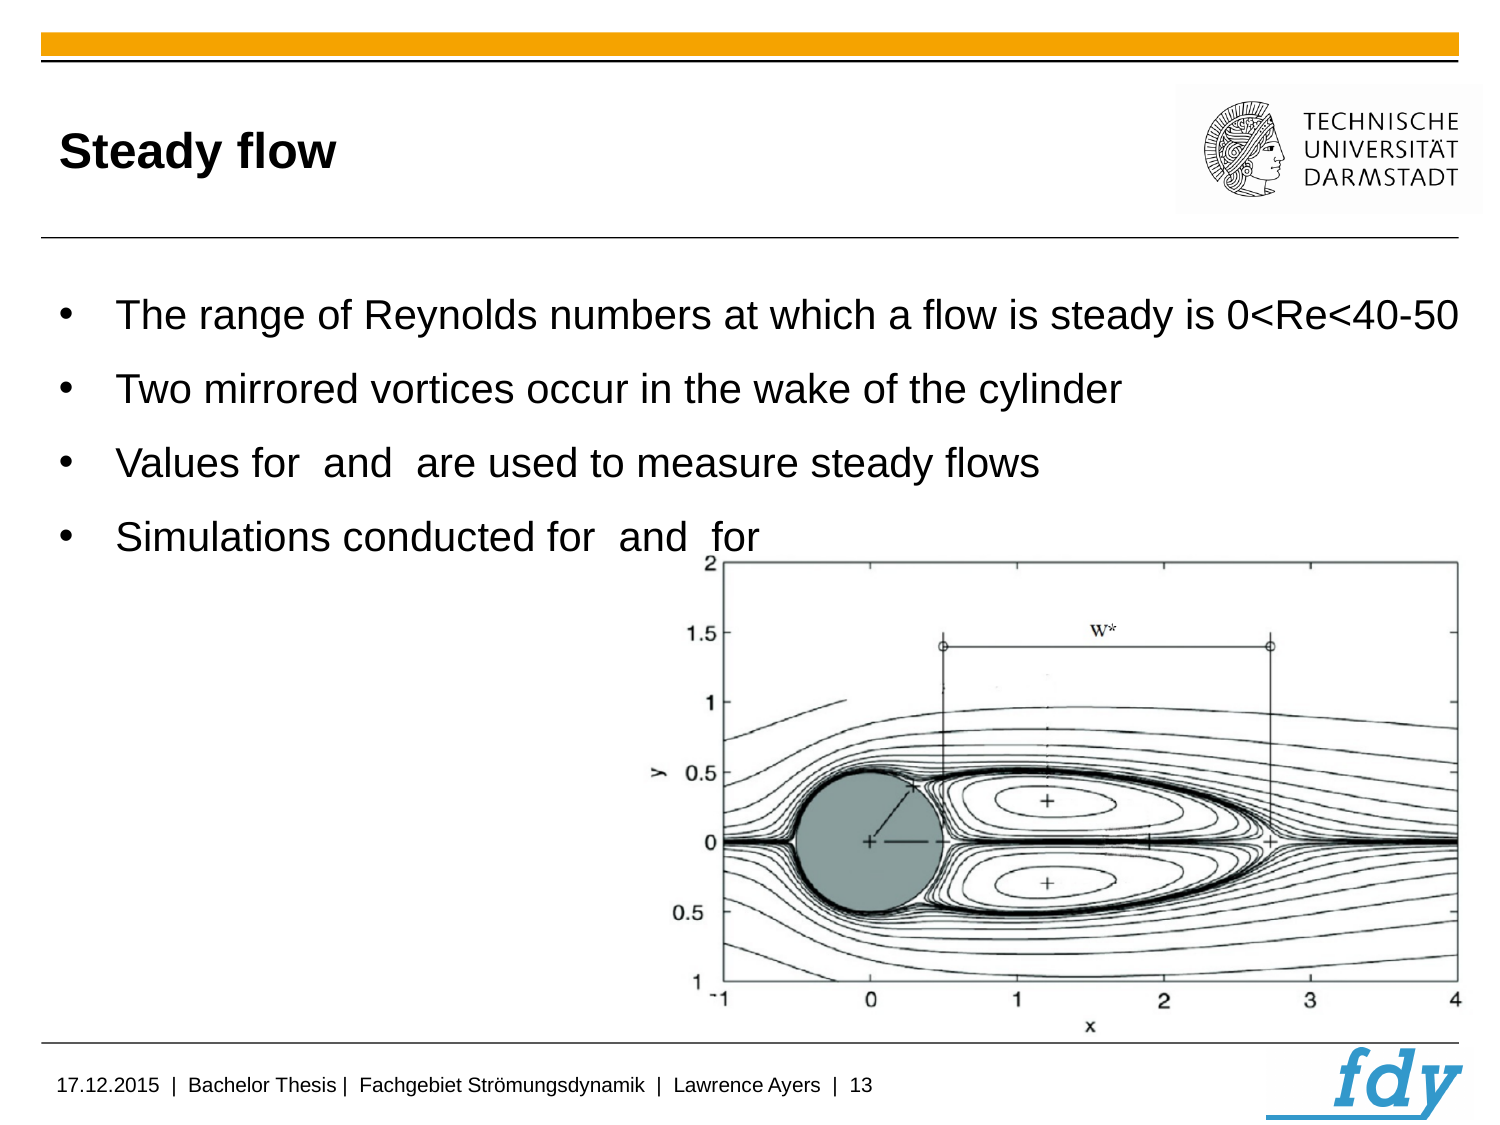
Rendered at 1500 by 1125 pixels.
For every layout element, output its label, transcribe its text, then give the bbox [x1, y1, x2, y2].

picture [1266, 1047, 1474, 1120]
picture [634, 551, 1475, 1037]
picture [1175, 84, 1483, 214]
title Steady flow [58, 79, 1149, 218]
